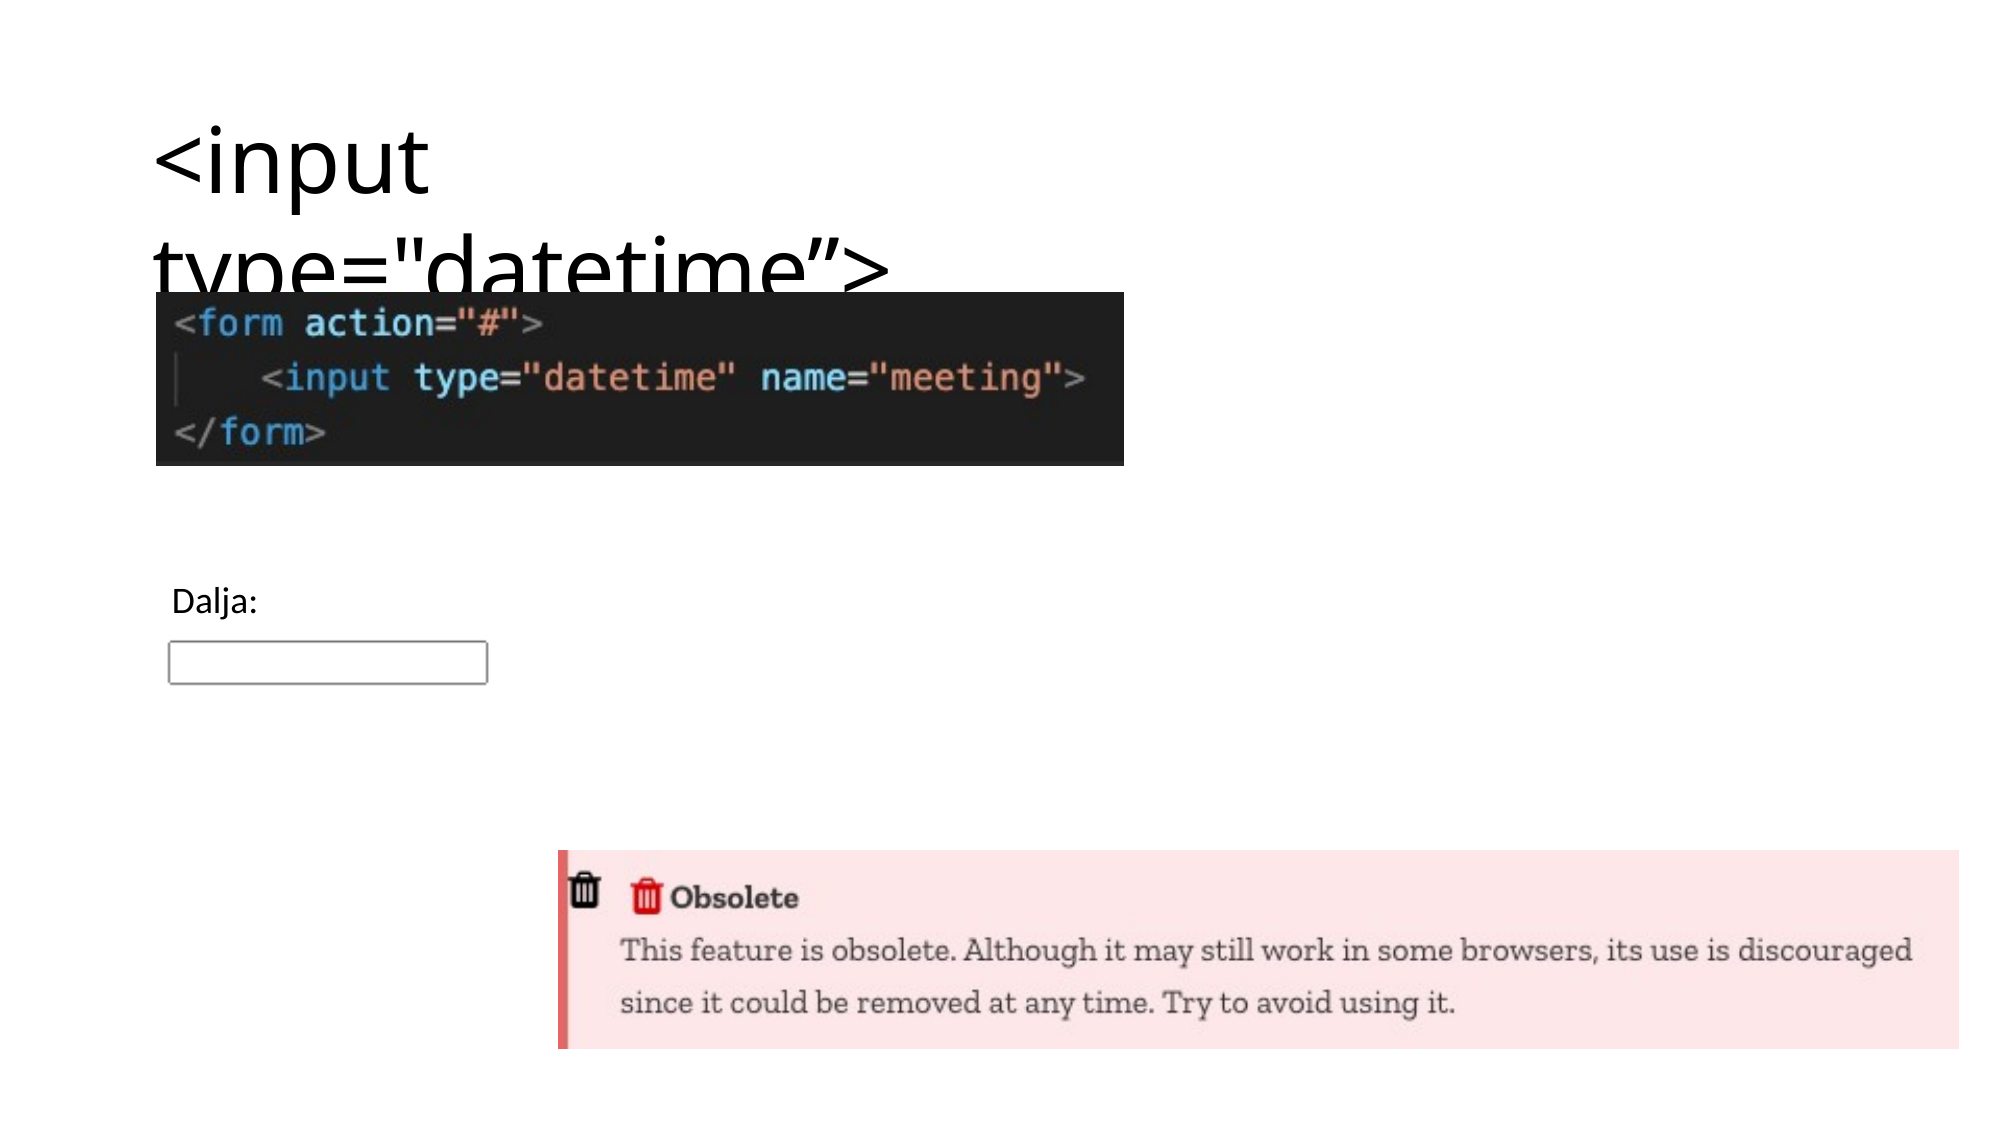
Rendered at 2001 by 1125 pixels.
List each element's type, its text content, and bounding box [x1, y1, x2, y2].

picture [558, 850, 1959, 1049]
picture [156, 292, 1124, 466]
picture [156, 622, 495, 697]
text_box Dalja: [169, 574, 261, 621]
title <input type="datetime”> [150, 100, 1075, 323]
